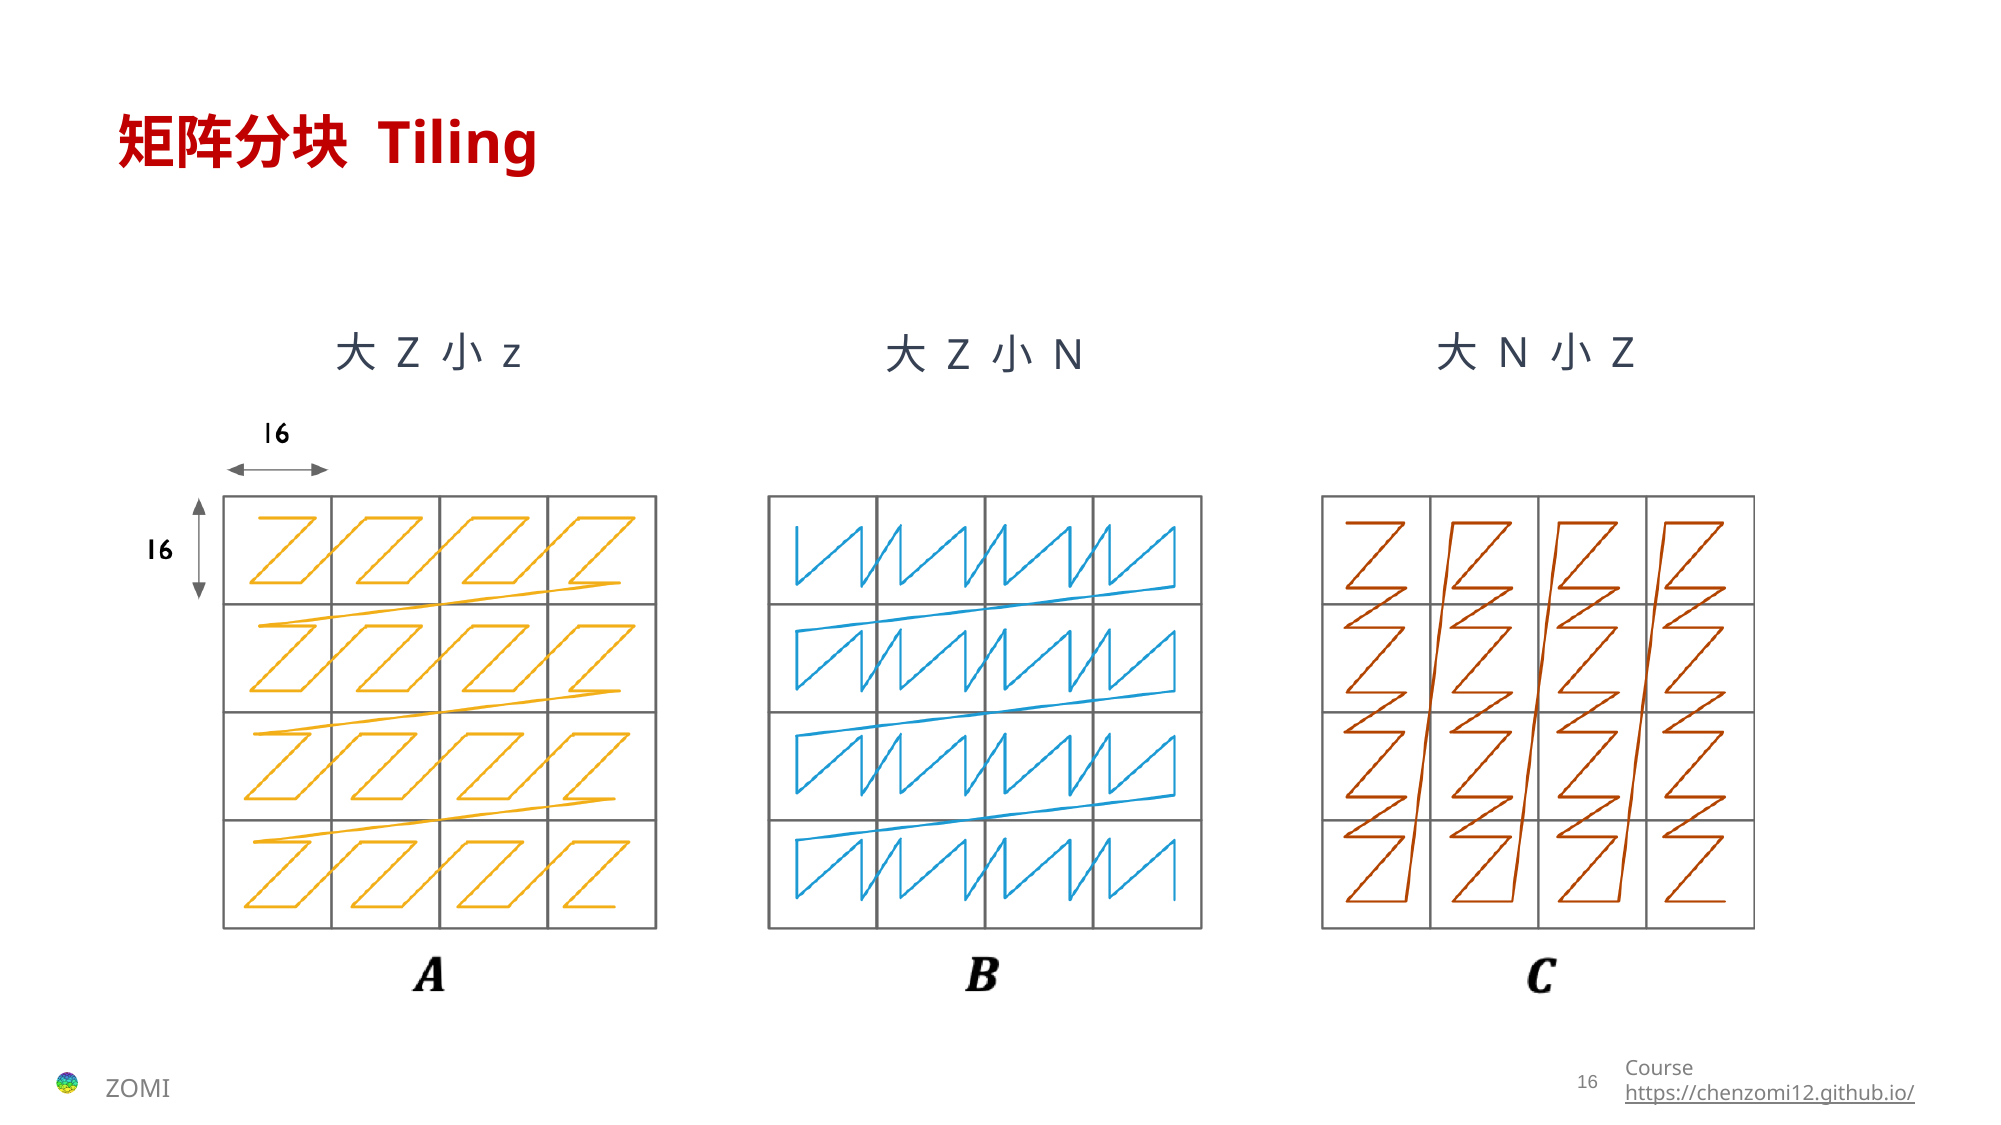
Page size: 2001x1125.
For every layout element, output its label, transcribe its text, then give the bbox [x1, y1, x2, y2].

picture [57, 1073, 77, 1093]
list 大 Z 小 z [206, 293, 661, 391]
picture [134, 406, 1755, 1010]
text_box 大 Z 小 N [757, 295, 1212, 392]
text_box 大 N 小 Z [1308, 293, 1763, 391]
title 矩阵分块 Tiling [102, 91, 1901, 189]
